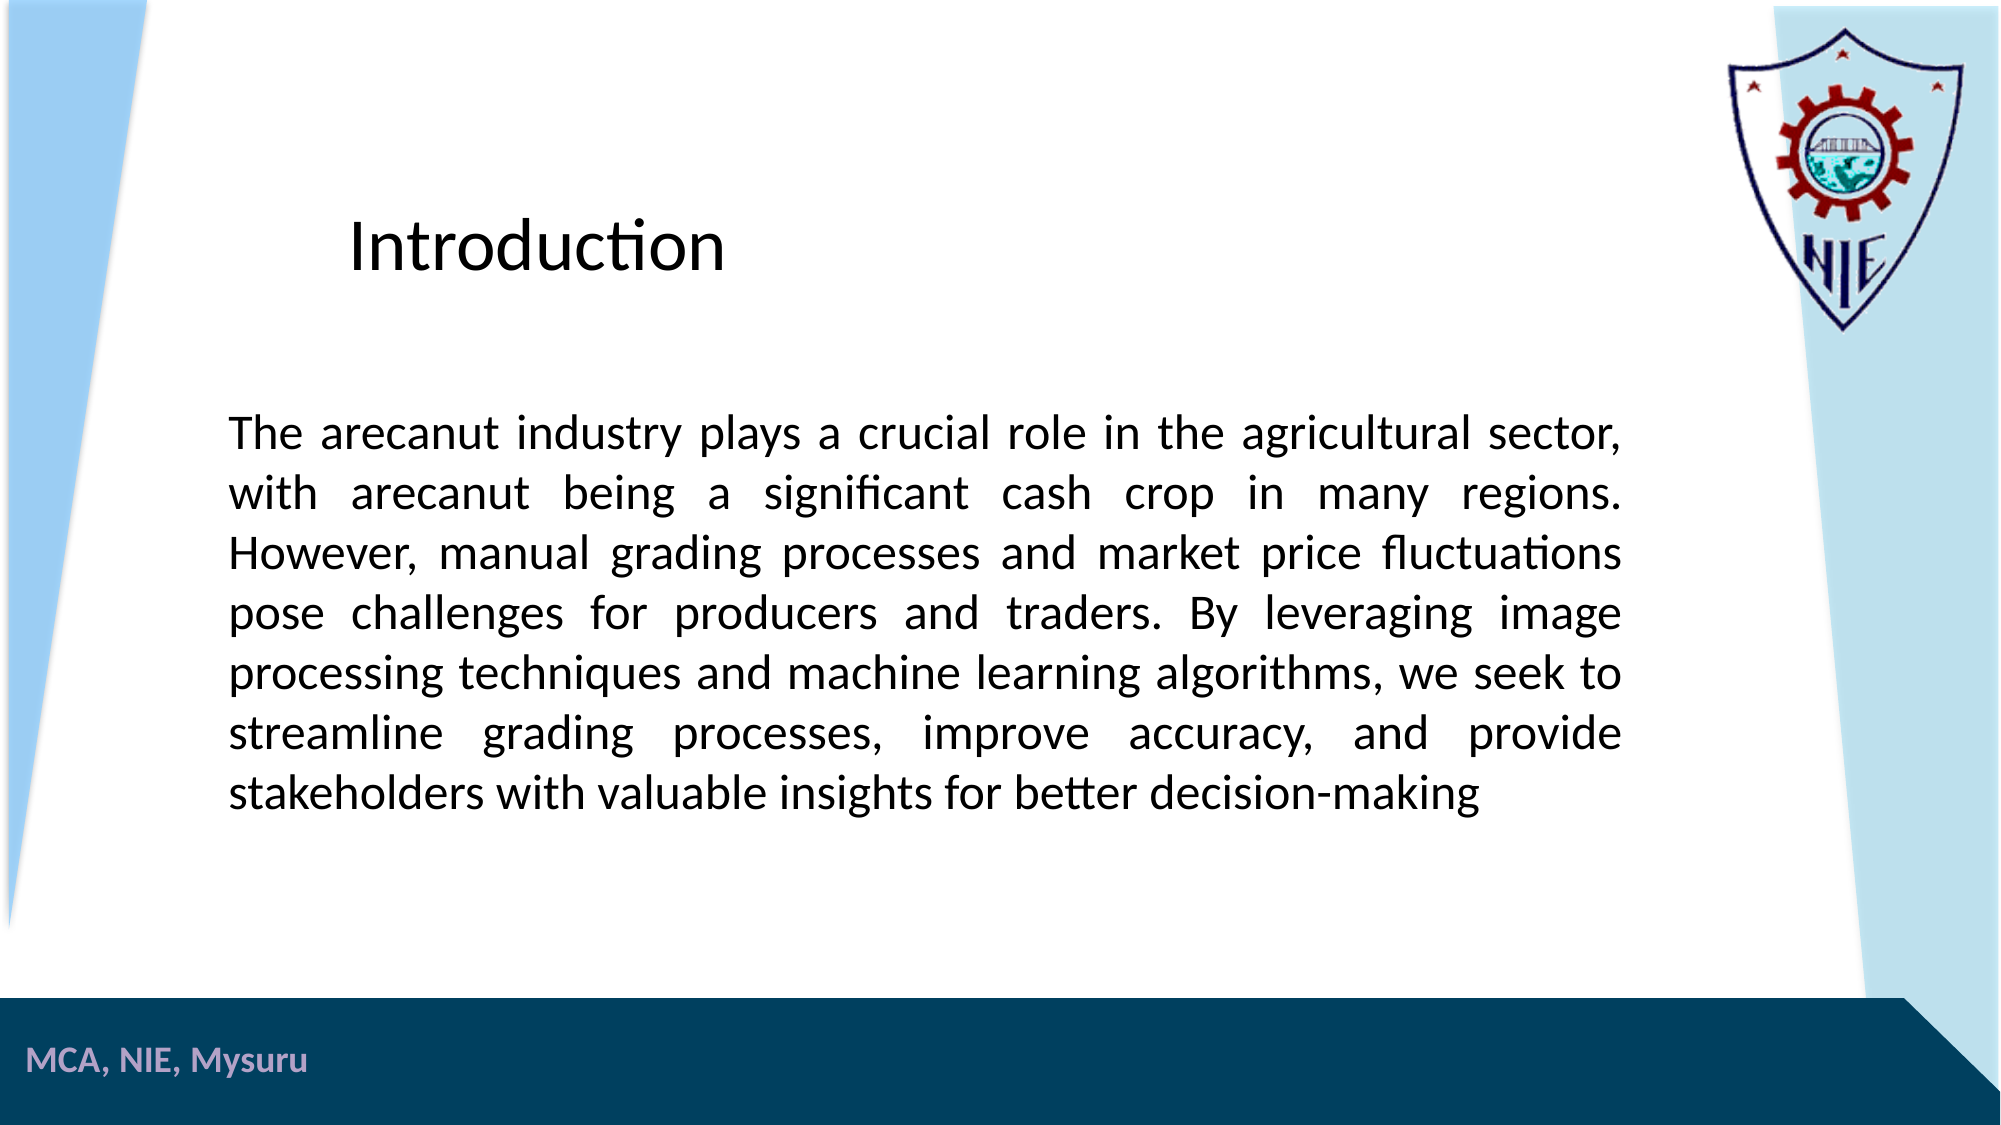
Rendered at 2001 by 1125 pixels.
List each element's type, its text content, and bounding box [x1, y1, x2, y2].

picture [1633, 0, 2001, 401]
text_box The arecanut industry plays a crucial role in the agricultural sector, with arecanut being a significant cash crop in many regions. However, manual grading processes and market price fluctuations pose challenges for producers and traders. By leveraging image processing techniques and machine learning algorithms, we seek to streamline grading processes, improve accuracy, and provide stakeholders with valuable insights for better decision-making [213, 391, 1638, 827]
text_box Introduction [333, 187, 877, 293]
